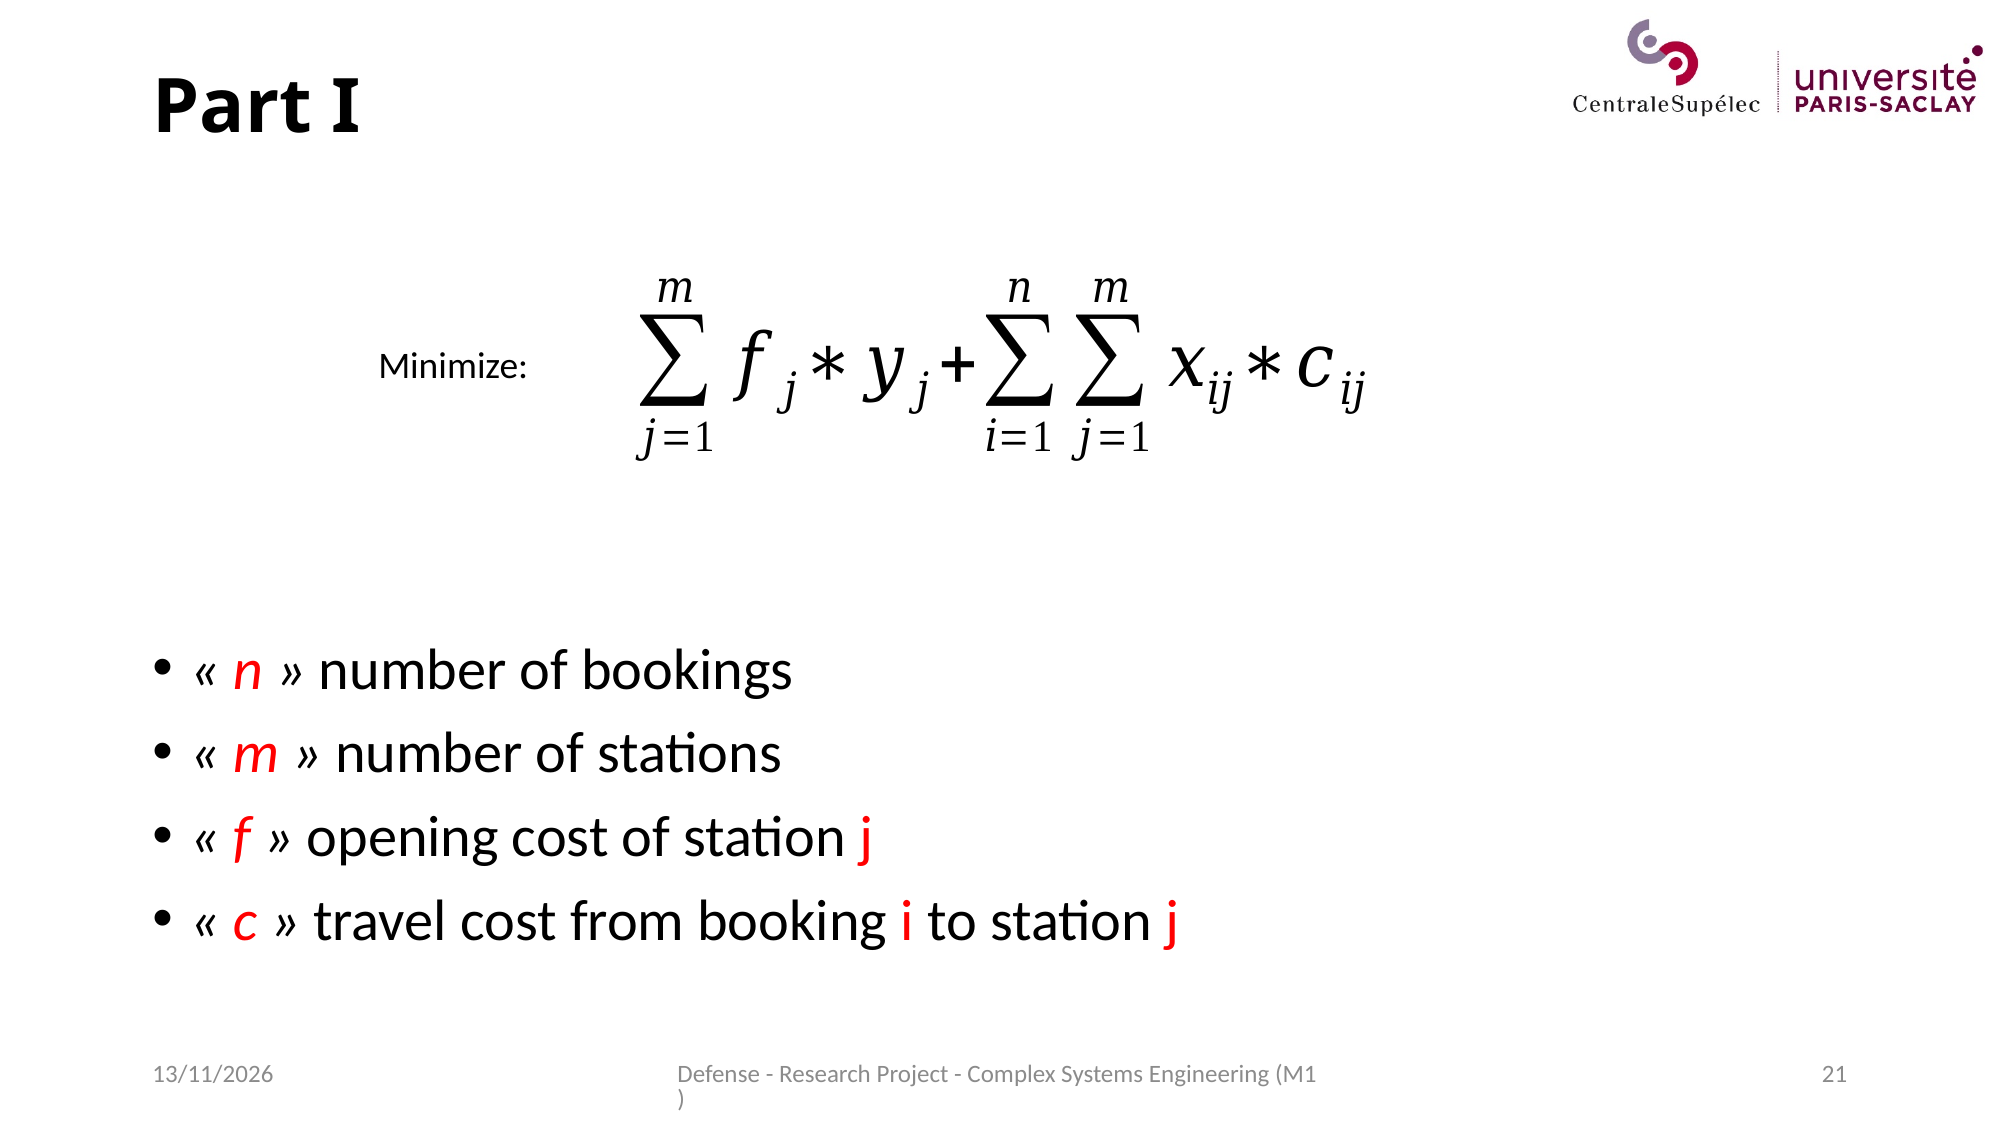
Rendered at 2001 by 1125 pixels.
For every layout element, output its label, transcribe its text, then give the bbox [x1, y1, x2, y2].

title Part I [137, 59, 1863, 157]
footer Defense - Research Project - Complex Systems Engineering (M1) [662, 1042, 1338, 1103]
text_box « n » number of bookings « m » number of stations « f » opening cost of station j « c » travel cost from booking i to station j [137, 631, 1863, 1014]
slide_number 21 [1412, 1042, 1863, 1103]
text_box Minimize: [363, 333, 544, 394]
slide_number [137, 1042, 588, 1103]
picture [1557, 0, 2000, 130]
